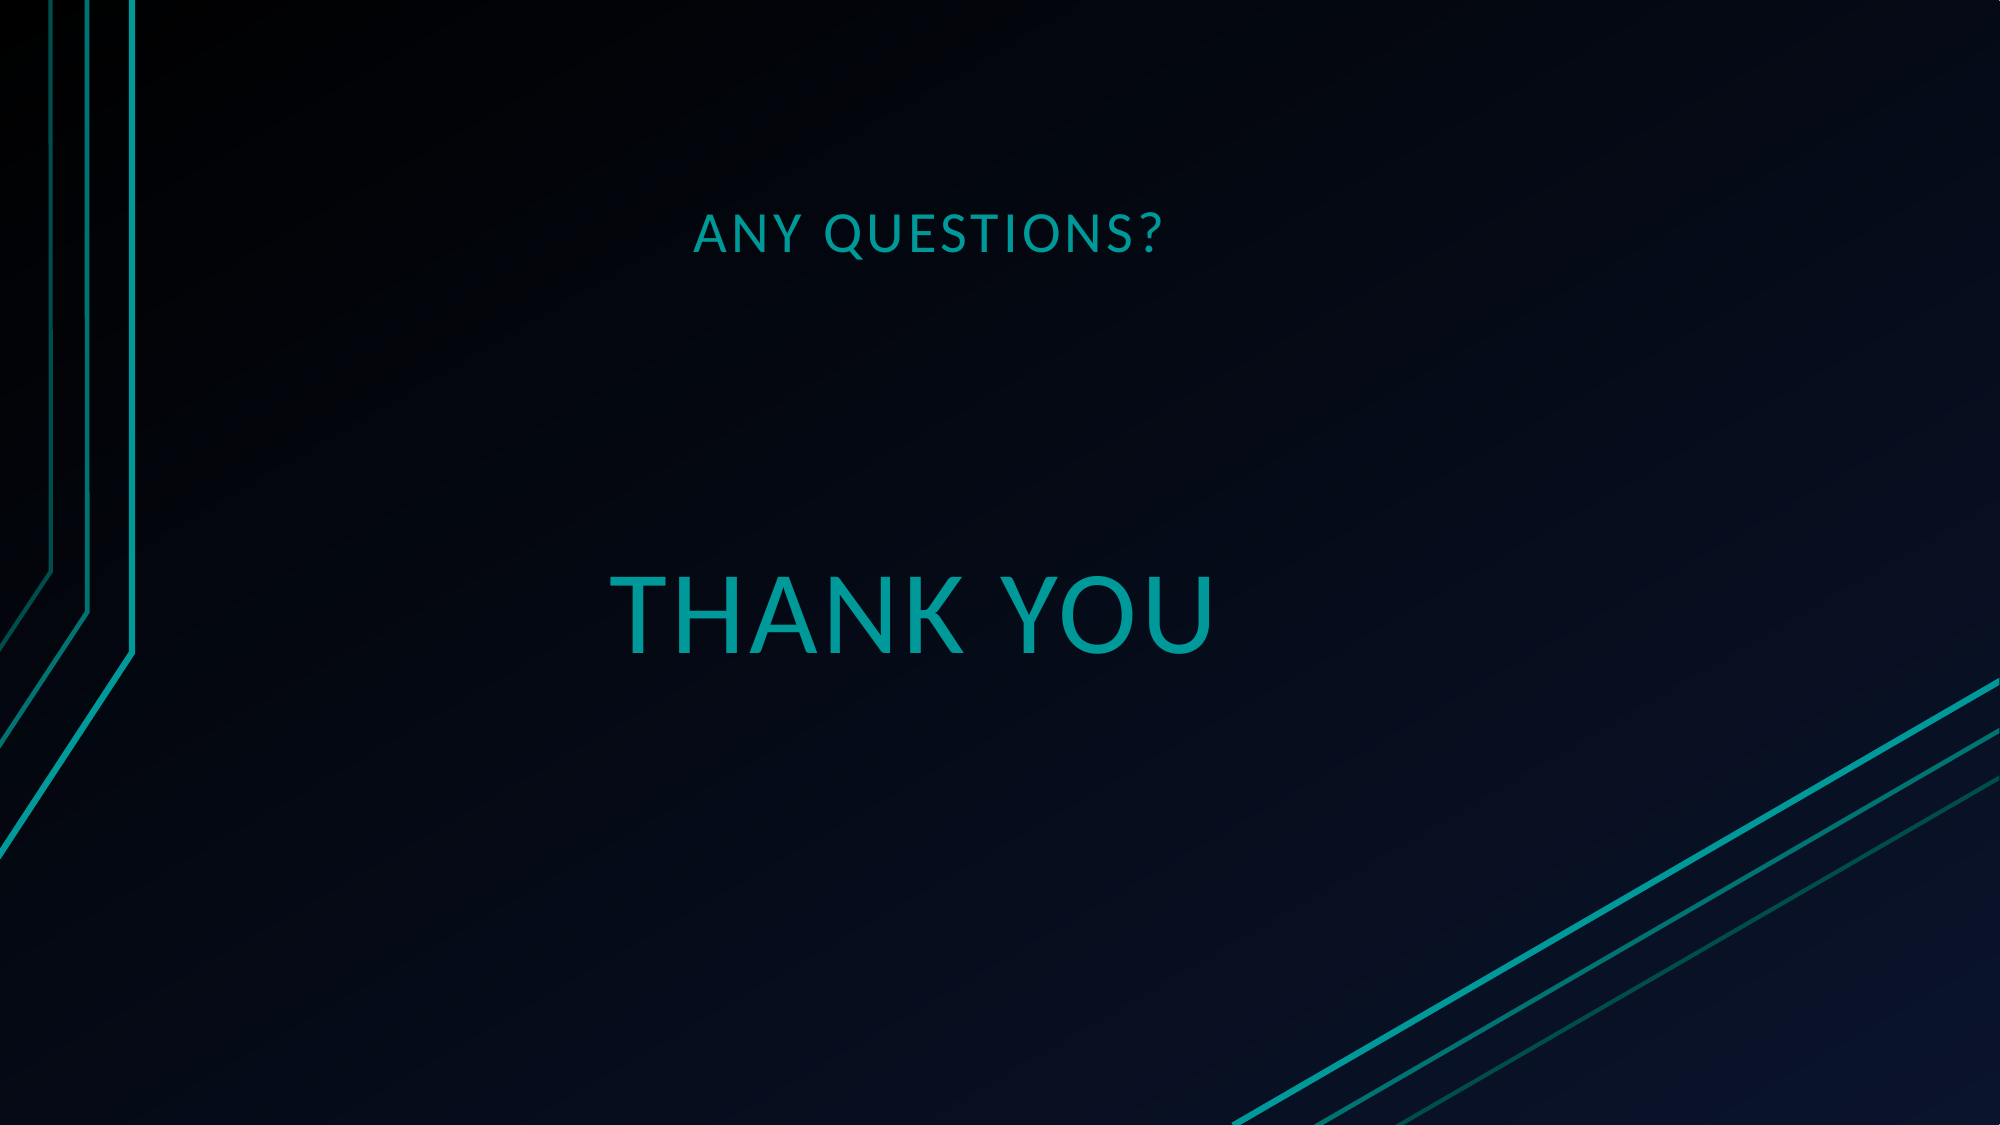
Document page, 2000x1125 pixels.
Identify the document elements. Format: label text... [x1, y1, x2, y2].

text_box Thank you [571, 471, 1288, 773]
list Any questions? [576, 121, 1283, 322]
